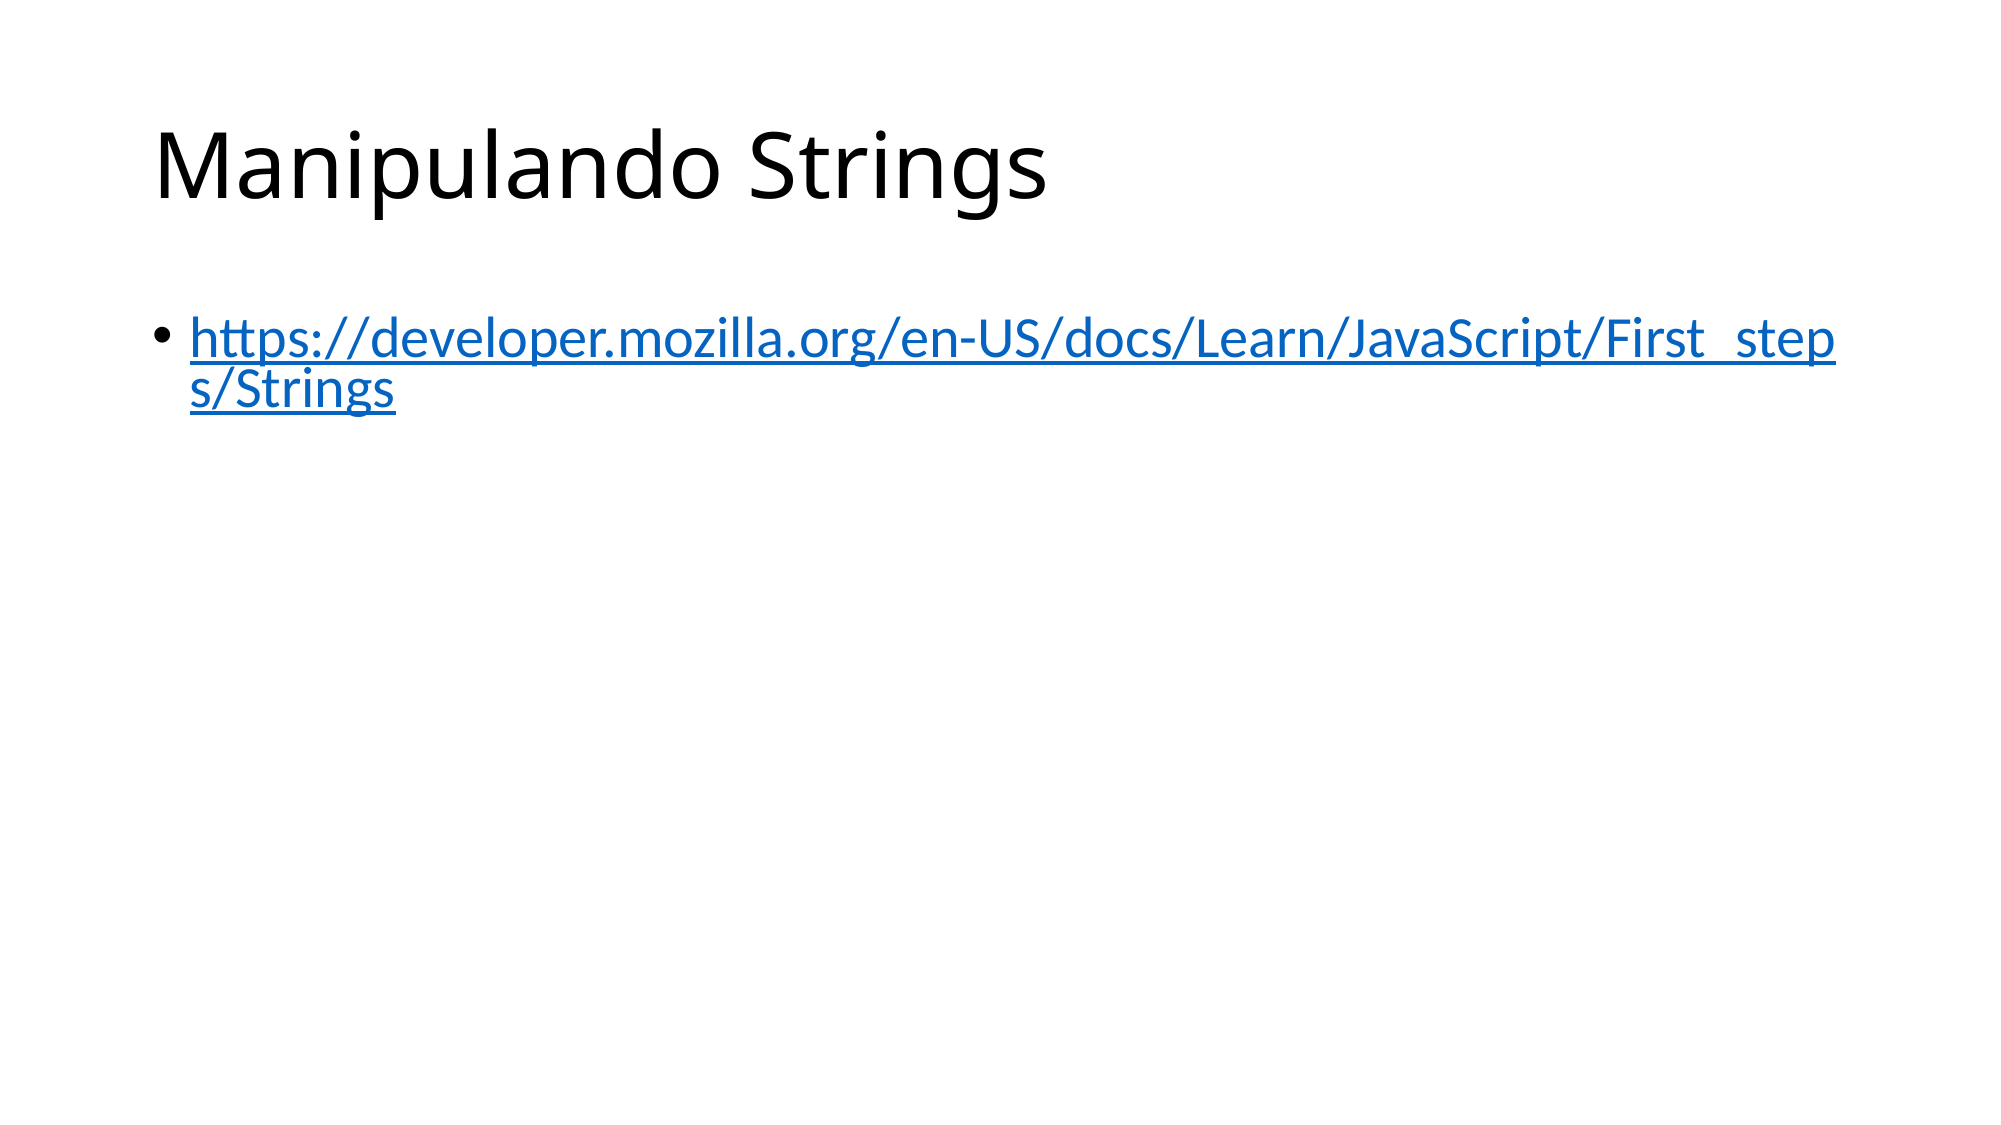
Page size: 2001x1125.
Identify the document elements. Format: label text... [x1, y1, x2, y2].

title Manipulando Strings [137, 59, 1863, 278]
list https://developer.mozilla.org/en-US/docs/Learn/JavaScript/First_steps/Strings [137, 299, 1863, 1014]
